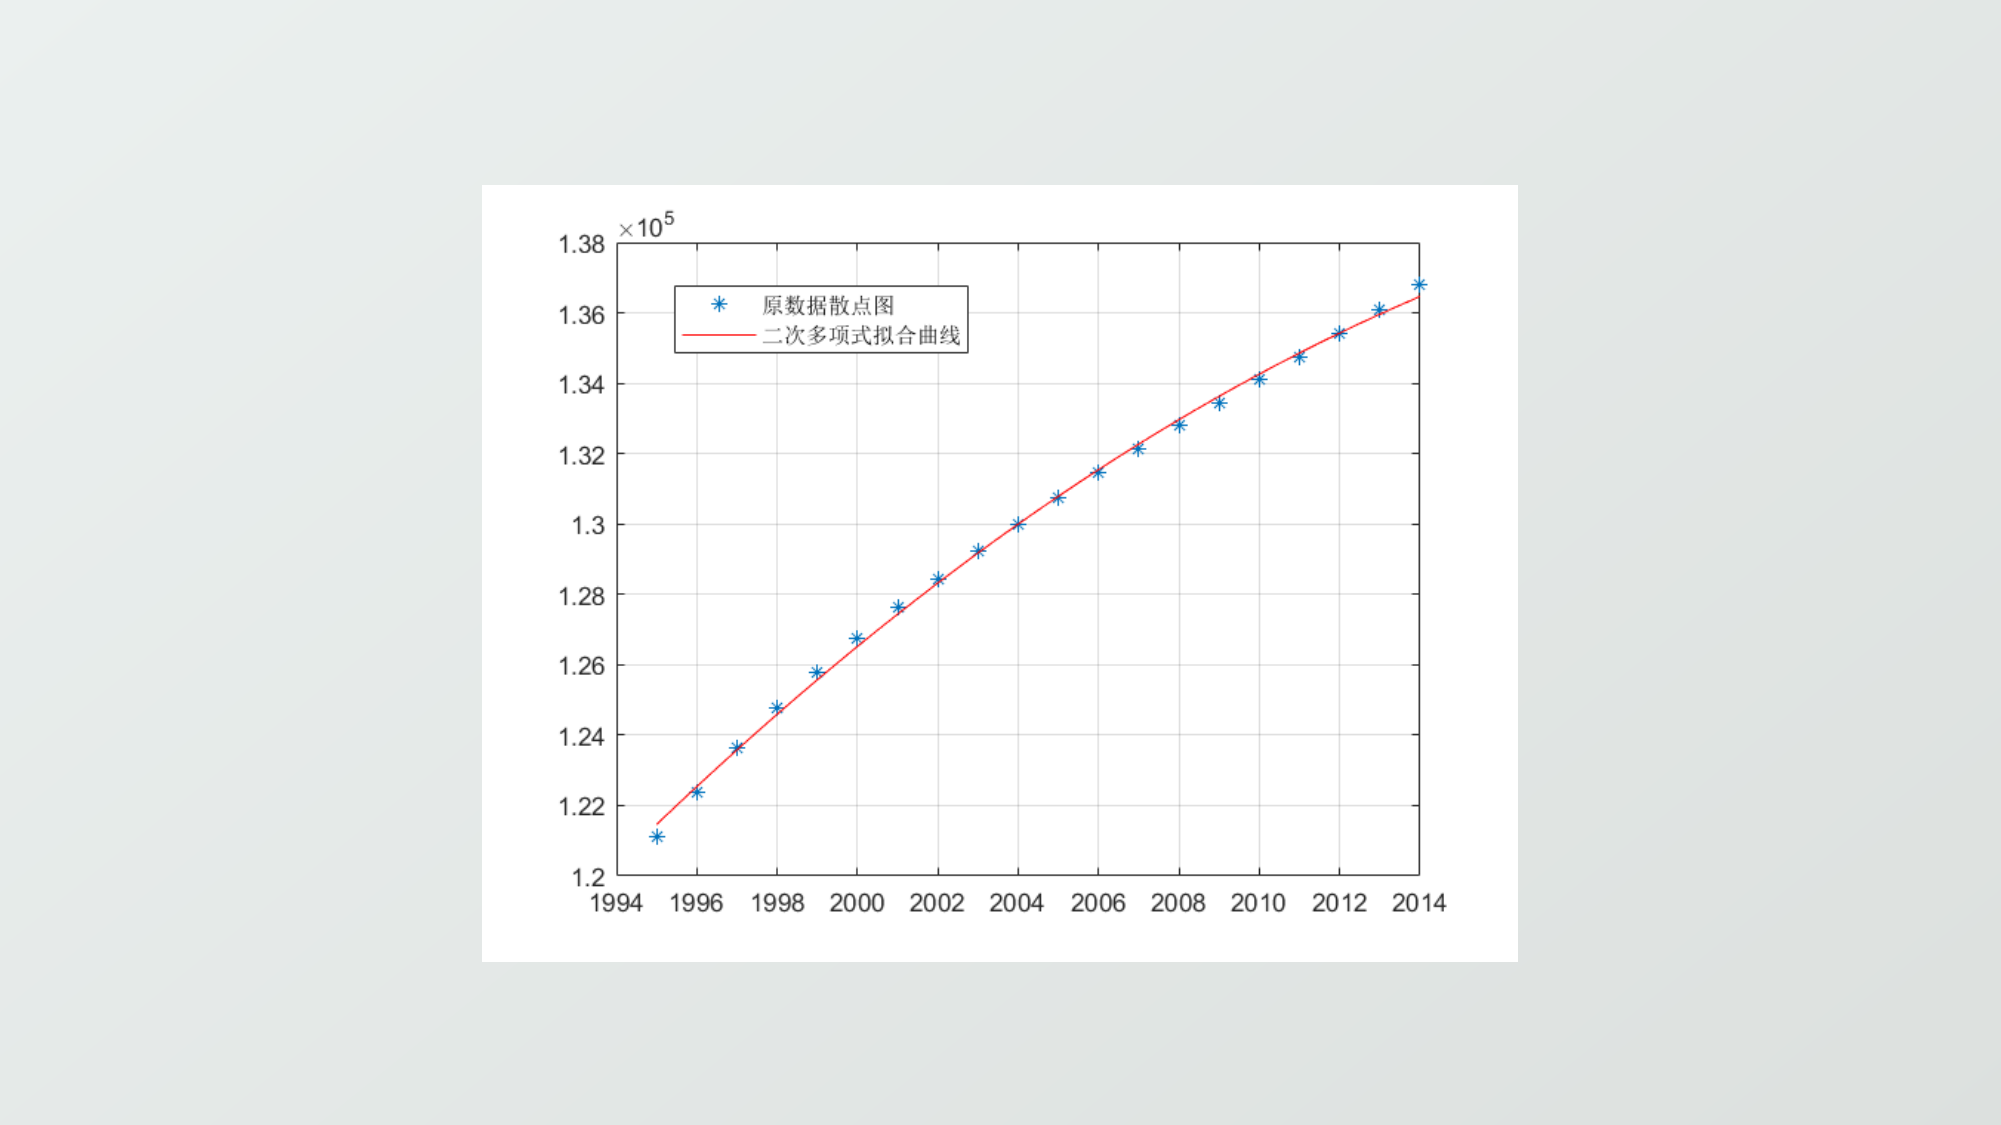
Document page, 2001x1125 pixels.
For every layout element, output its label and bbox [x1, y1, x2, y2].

picture [482, 185, 1518, 962]
